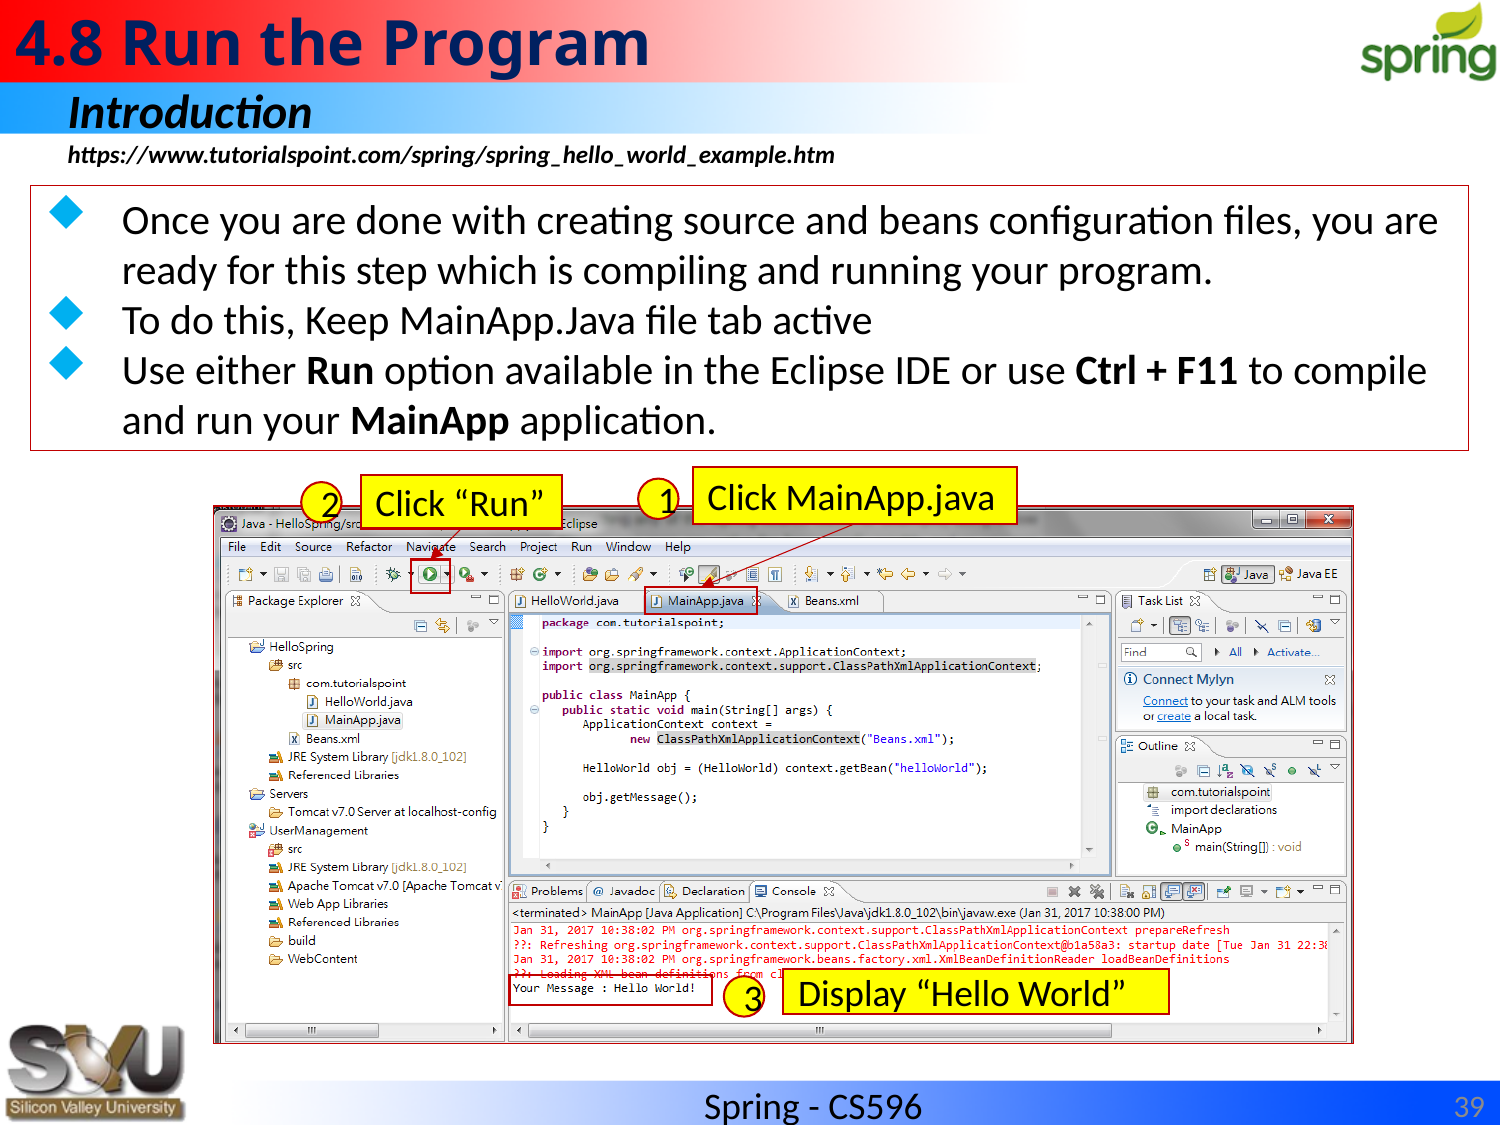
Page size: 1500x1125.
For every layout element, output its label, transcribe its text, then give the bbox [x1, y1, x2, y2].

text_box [430, 528, 462, 560]
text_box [701, 523, 855, 587]
picture [0, 95, 1500, 1125]
picture [1359, 0, 1500, 84]
title 4.8 Run the Program [0, 0, 1500, 95]
text_box Introduction https://www.tutorialspoint.com/spring/spring_hello_world_example.htm [52, 73, 1008, 176]
text_box 2 [300, 481, 343, 506]
text_box 1 [637, 477, 680, 506]
text_box Once you are done with creating source and beans configuration files, you are ready for this step which is compiling and running your program. To do this, Keep MainApp.Java file tab active Use either Run option available in the Eclipse IDE or use Ctrl + F11 to compile and run your MainApp application. [30, 185, 1469, 451]
text_box Spring - CS596 [462, 1075, 1165, 1125]
text_box Click “Run” [360, 474, 563, 506]
text_box Click MainApp.java [692, 466, 1018, 506]
slide_number 39 [1162, 1074, 1500, 1125]
